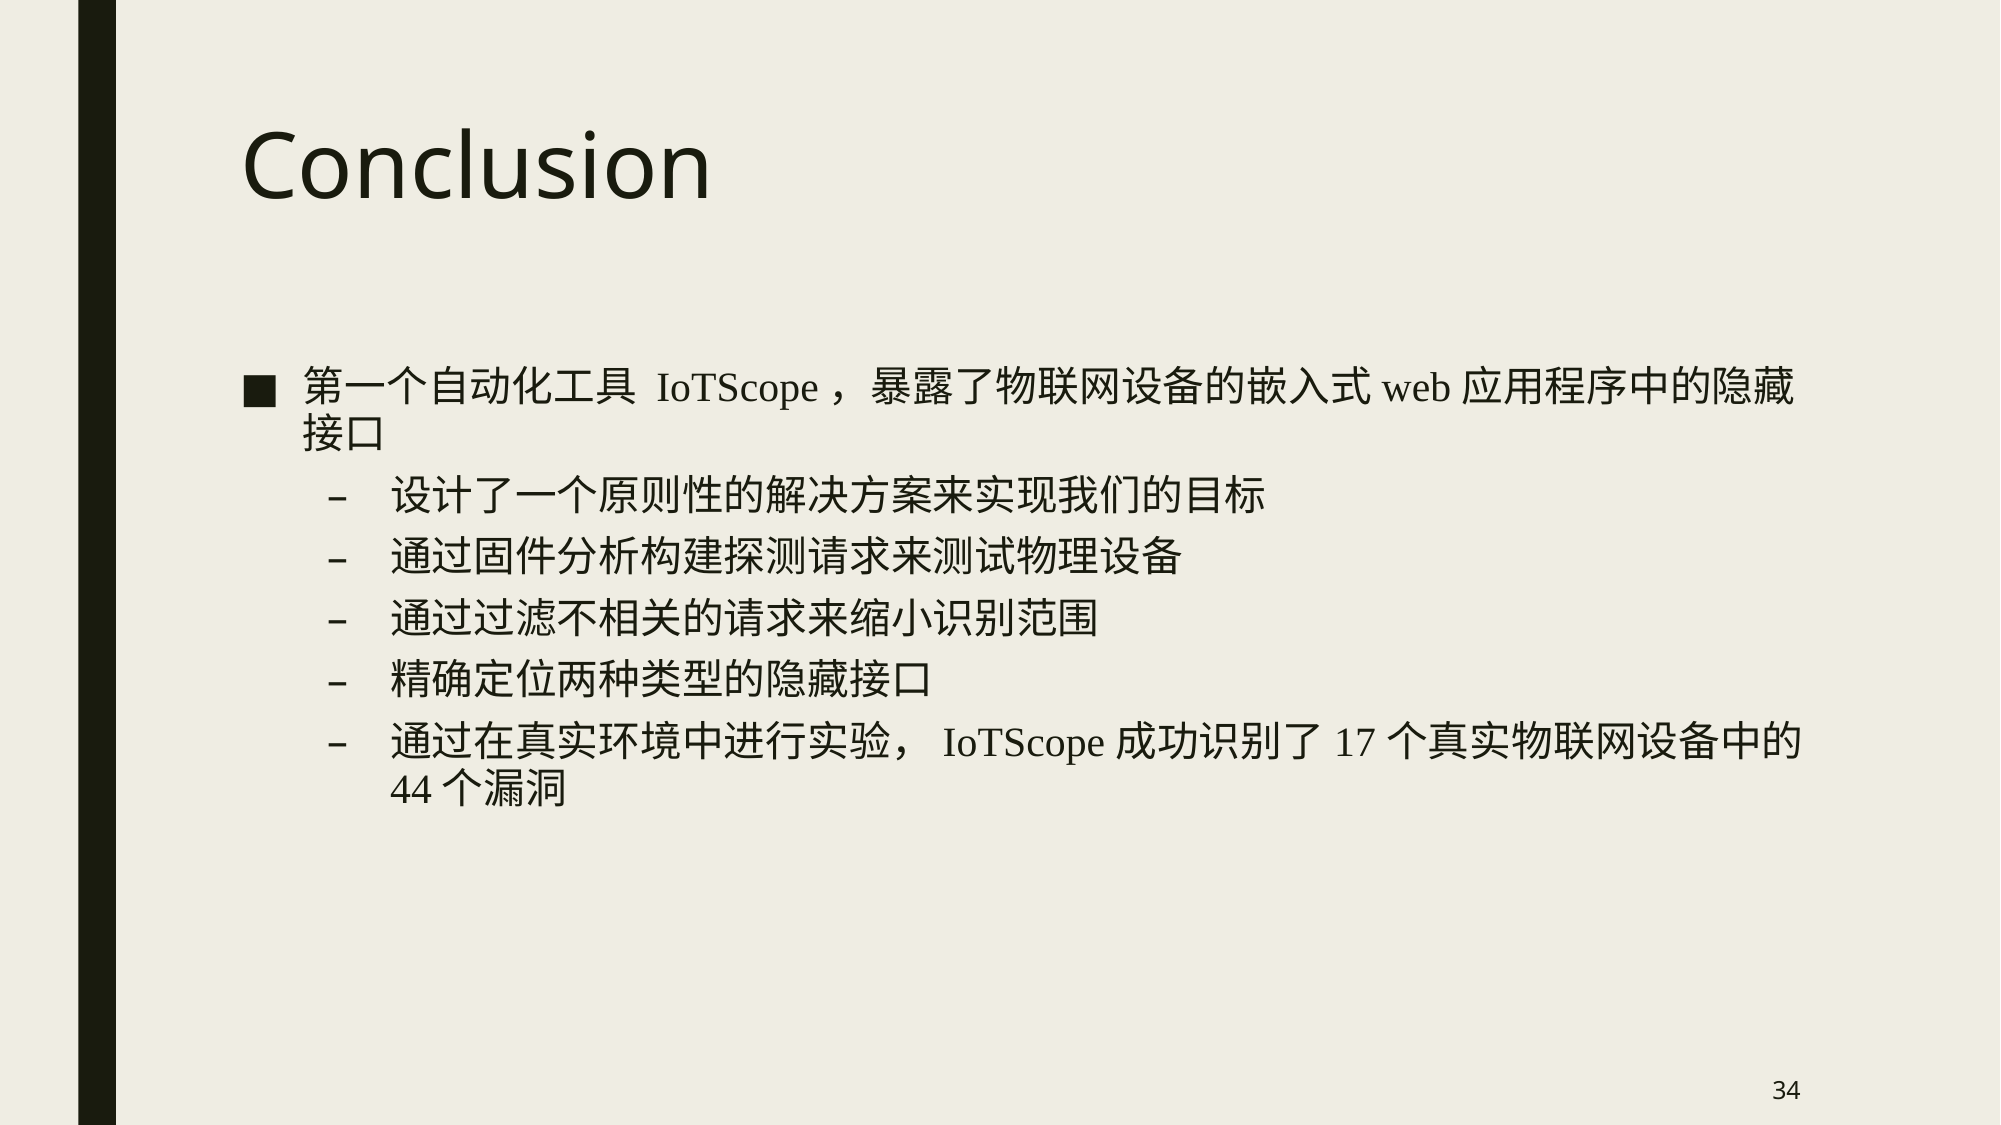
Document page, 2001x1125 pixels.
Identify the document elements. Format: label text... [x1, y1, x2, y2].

list 第一个自动化工具 IoTScope，暴露了物联网设备的嵌入式web应用程序中的隐藏接口 设计了一个原则性的解决方案来实现我们的目标 通过固件分析构建探测请求来测试物理设备 通过过滤不相关的请求来缩小识别范围 精确定位两种类型的隐藏接口 通过在真实环境中进行实验，IoTScope成功识别了17个真实物联网设备中的44个漏洞 [225, 356, 1845, 944]
slide_number 34 [1553, 1058, 1816, 1125]
title Conclusion [225, 112, 1800, 356]
